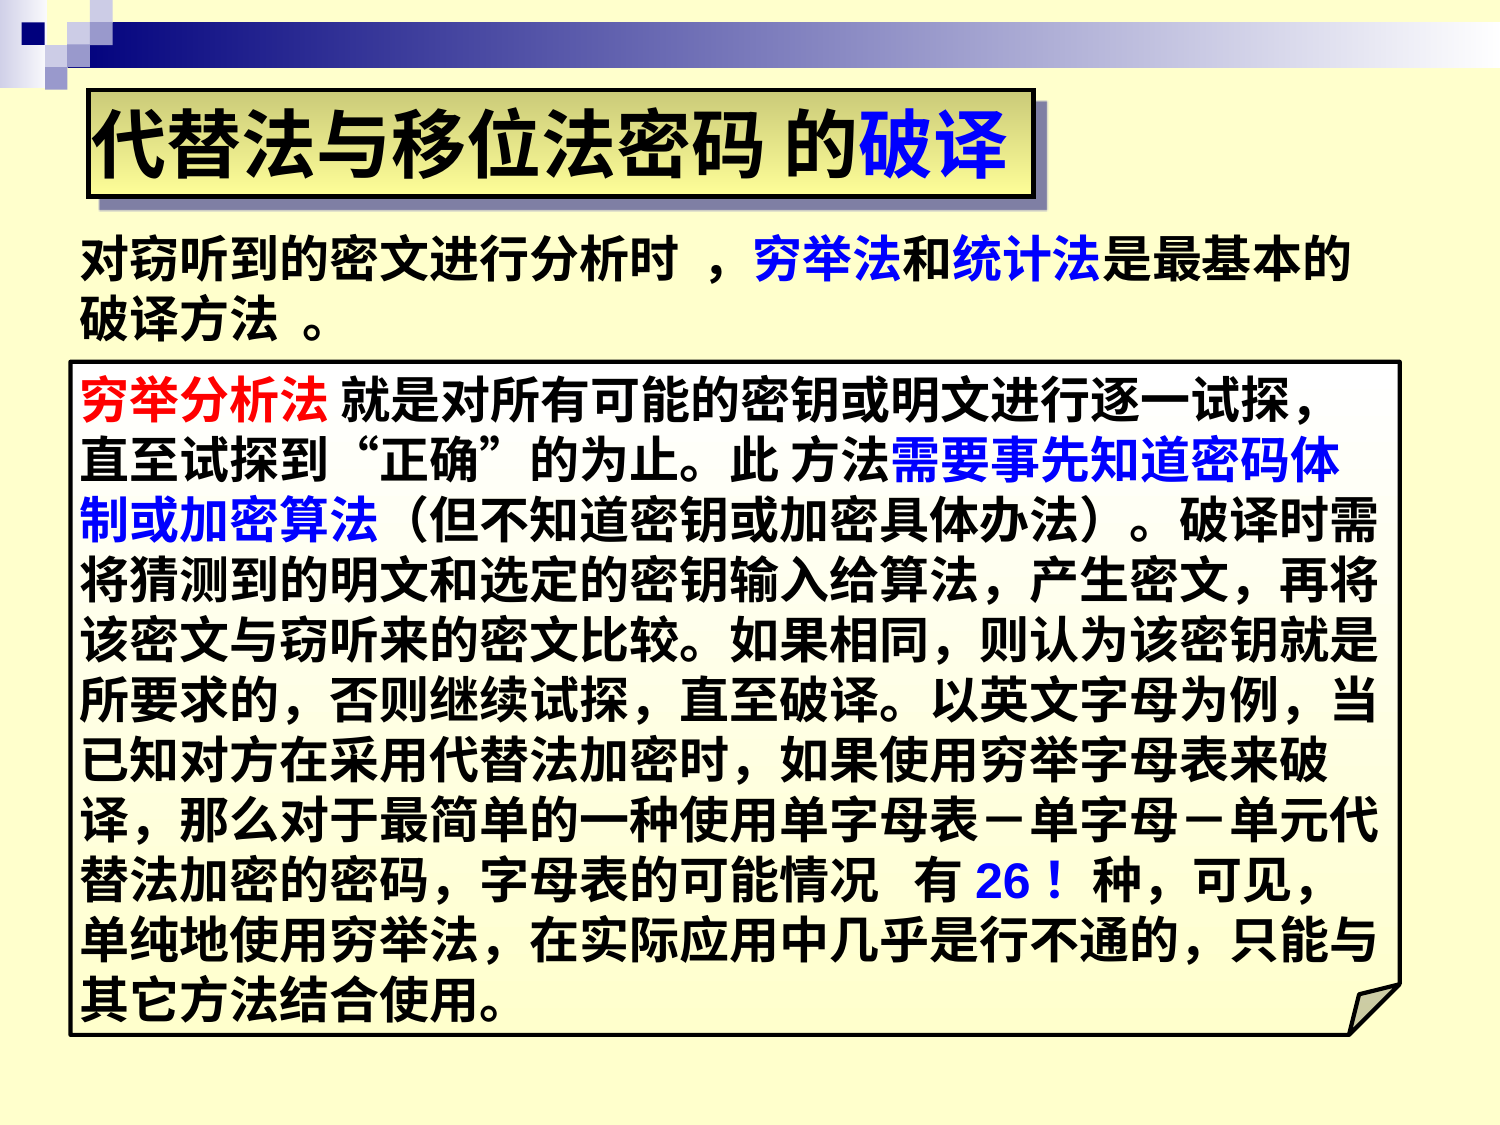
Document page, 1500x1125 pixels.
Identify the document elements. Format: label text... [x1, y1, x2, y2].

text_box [64, 361, 1400, 1036]
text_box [76, 89, 1093, 197]
text_box 对窃听到的密文进行分析时 ，穷举法和统计法是最基本的破译方法 。 [64, 219, 1412, 355]
